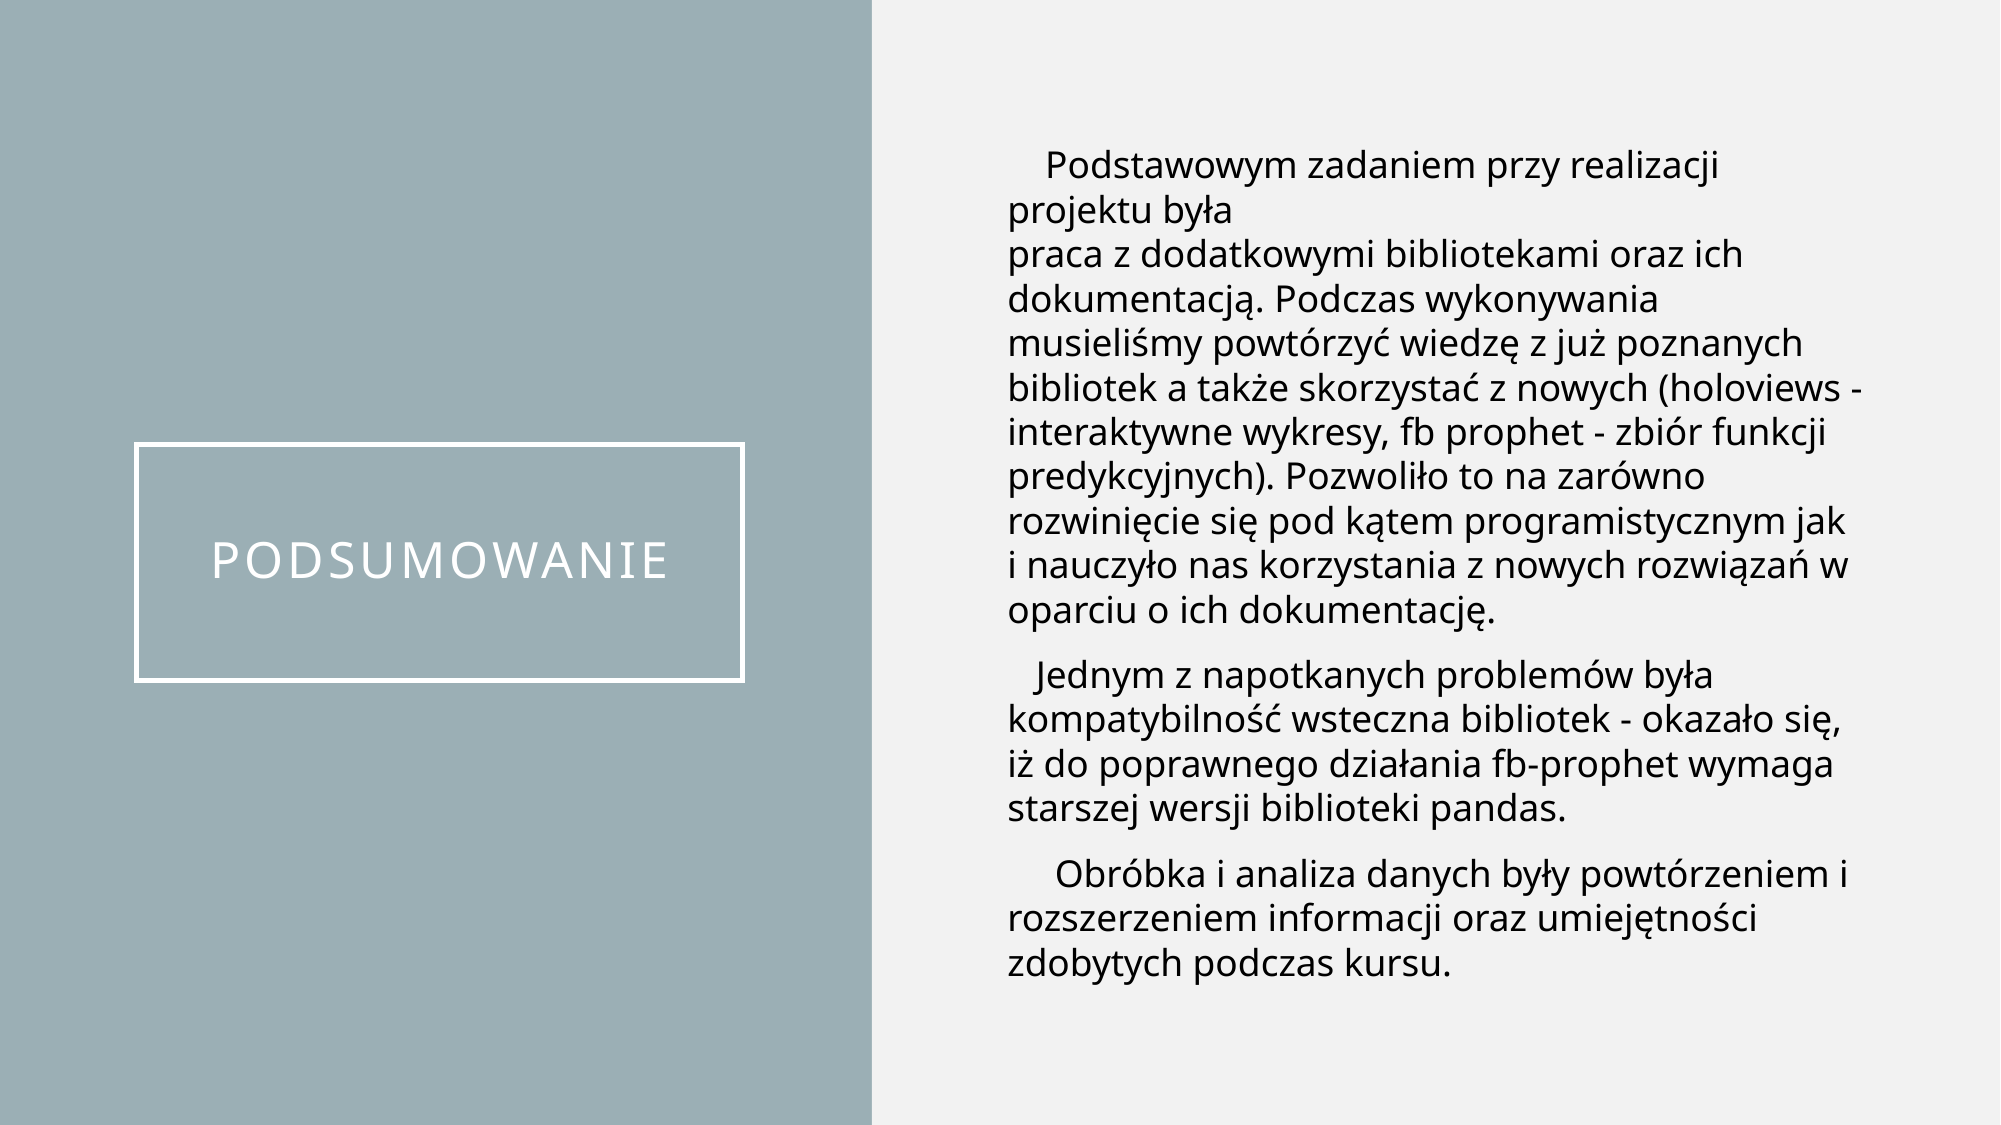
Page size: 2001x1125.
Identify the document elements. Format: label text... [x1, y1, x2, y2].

list Podstawowym zadaniem przy realizacji projektu była praca z dodatkowymi bibliotekami oraz ich dokumentacją. Podczas wykonywania musieliśmy powtórzyć wiedzę z już poznanych bibliotek a także skorzystać z nowych (holoviews - interaktywne wykresy, fb prophet - zbiór funkcji predykcyjnych). Pozwoliło to na zarówno rozwinięcie się pod kątem programistycznym jak i nauczyło nas korzystania z nowych rozwiązań w oparciu o ich dokumentację. Jednym z napotkanych problemów była kompatybilność wsteczna bibliotek - okazało się, iż do poprawnego działania fb-prophet wymaga starszej wersji biblioteki pandas. Obróbka i analiza danych były powtórzeniem i rozszerzeniem informacji oraz umiejętności zdobytych podczas kursu. [992, 131, 1880, 994]
title Podsumowanie [134, 442, 745, 683]
text_box [871, 0, 2000, 1125]
